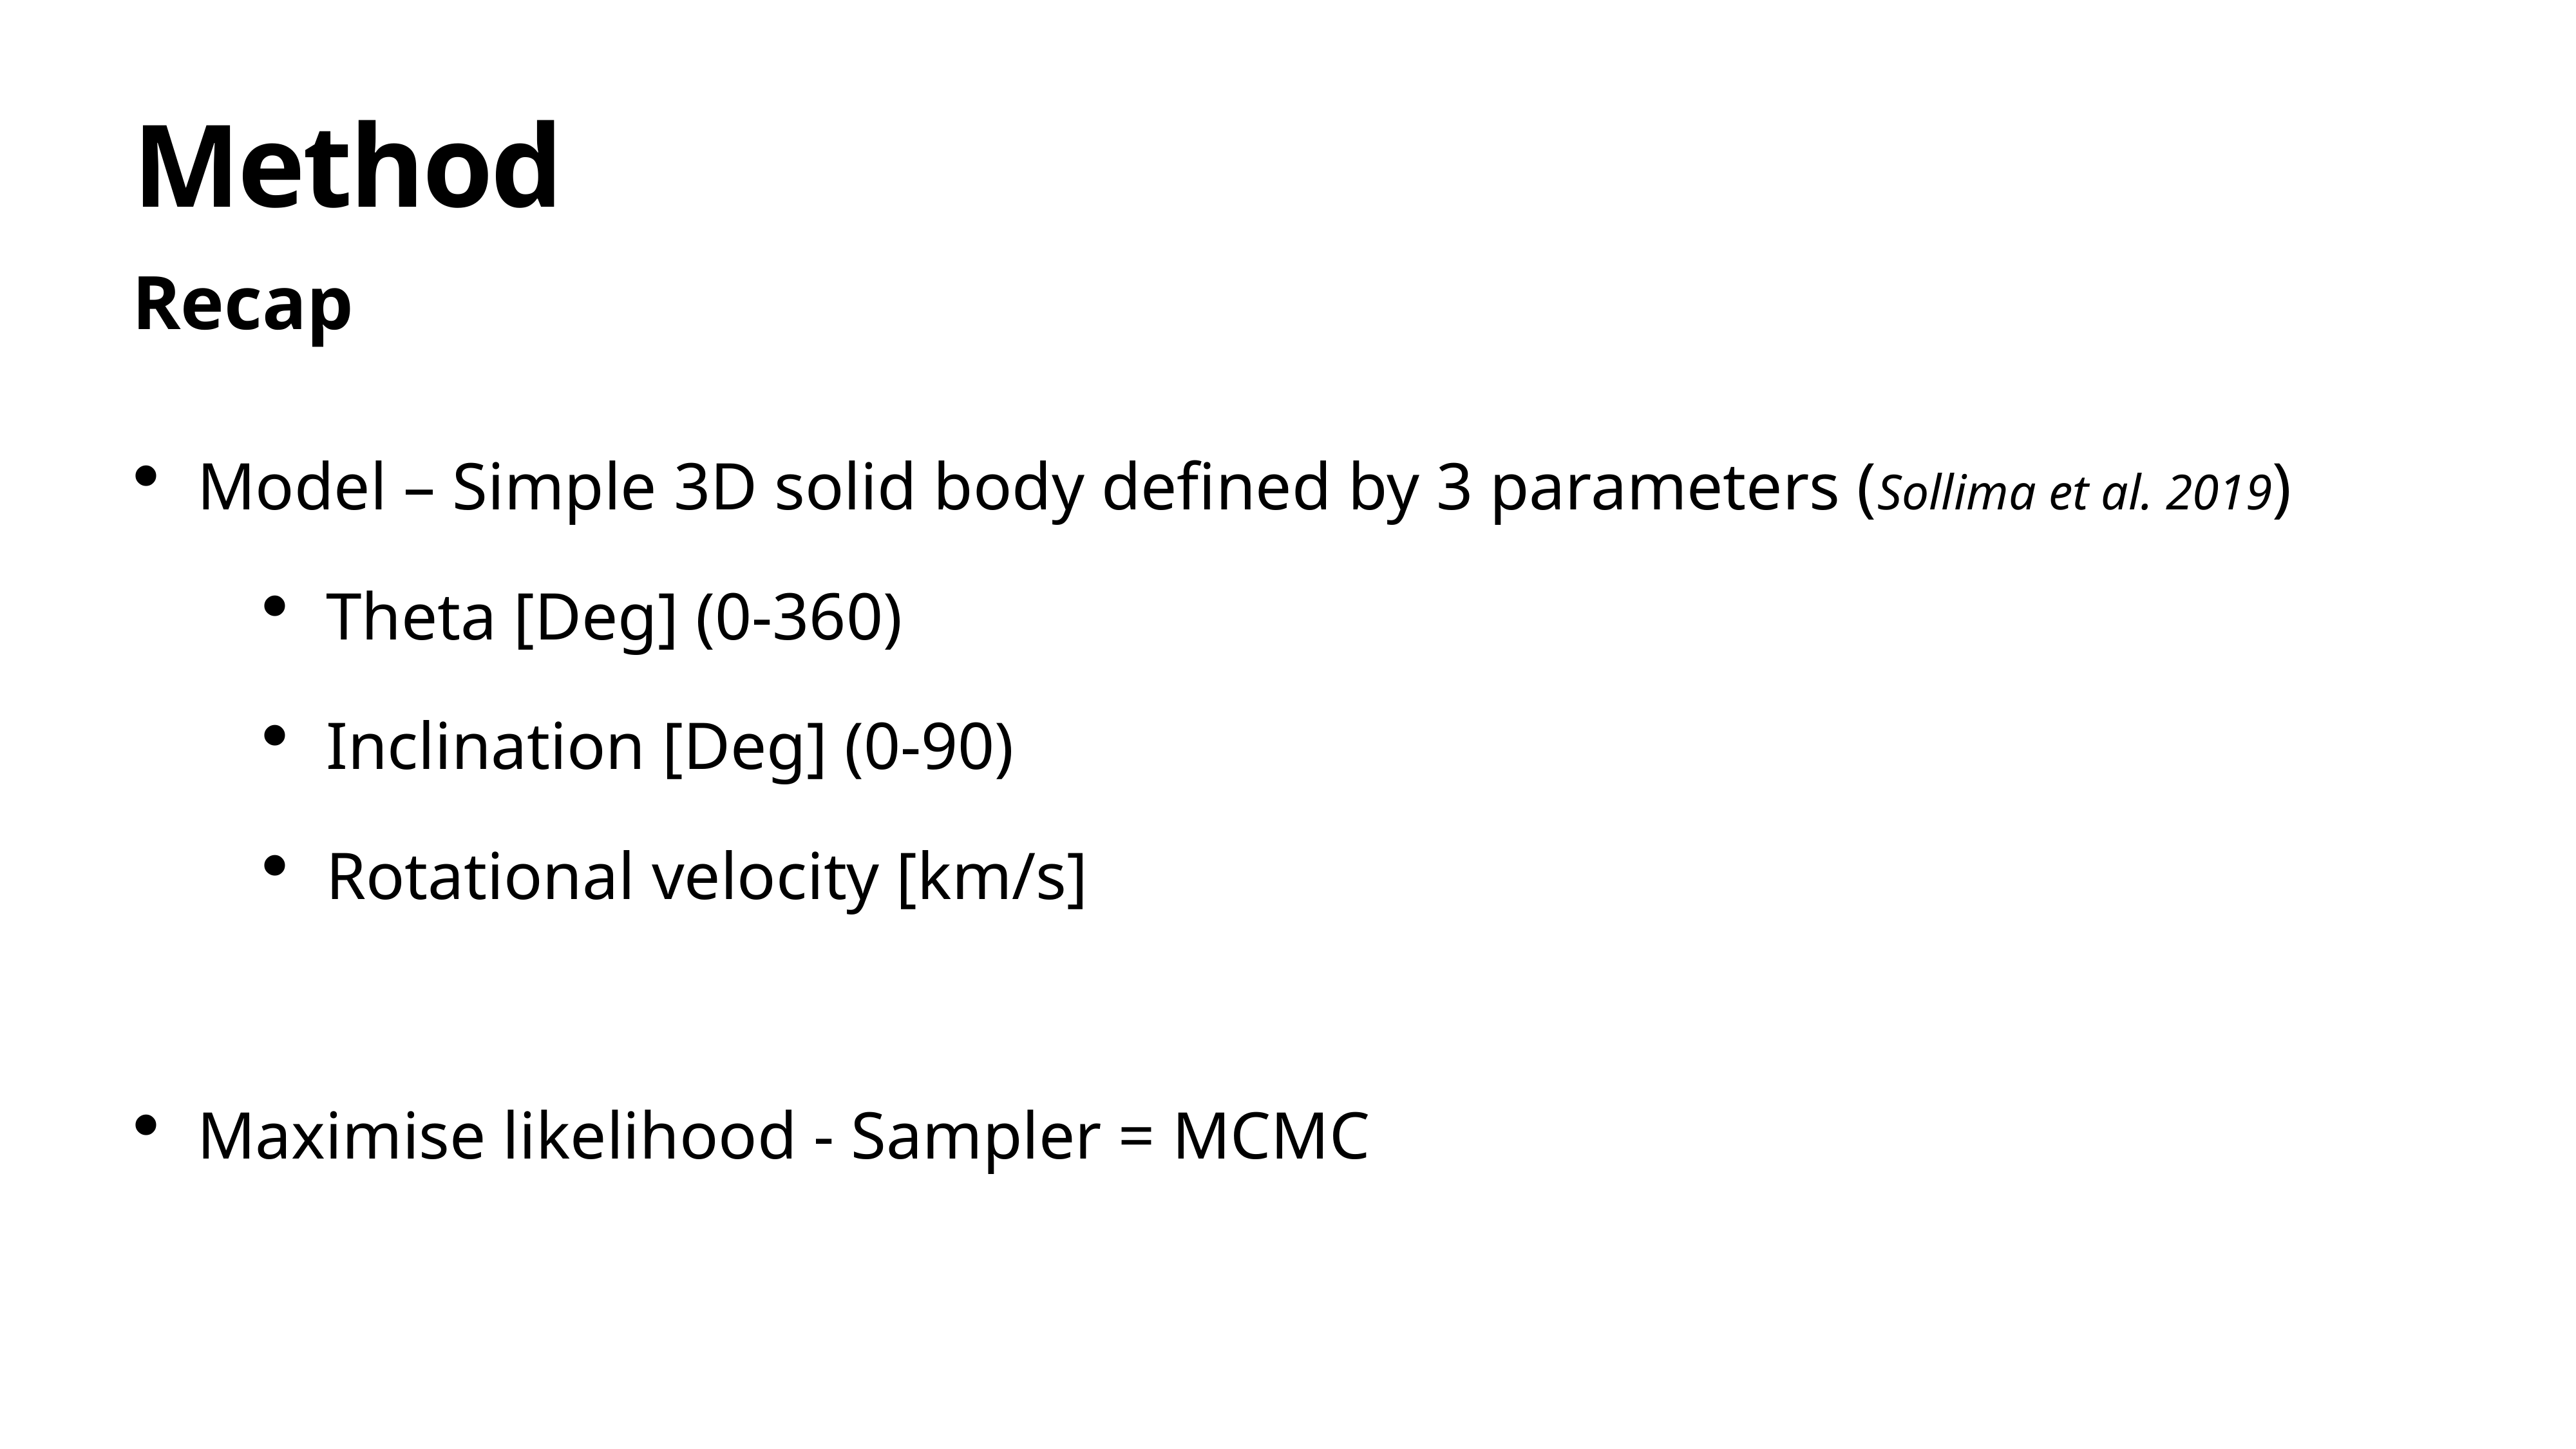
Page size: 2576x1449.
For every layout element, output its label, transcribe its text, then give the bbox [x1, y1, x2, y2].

list Model – Simple 3D solid body defined by 3 parameters (Sollima et al. 2019) Theta [Deg] (0-360) Inclination [Deg] (0-90) Rotational velocity [km/s] Maximise likelihood - Sampler = MCMC [127, 448, 2449, 1321]
list Recap [127, 250, 2449, 350]
title Method [127, 113, 2449, 250]
